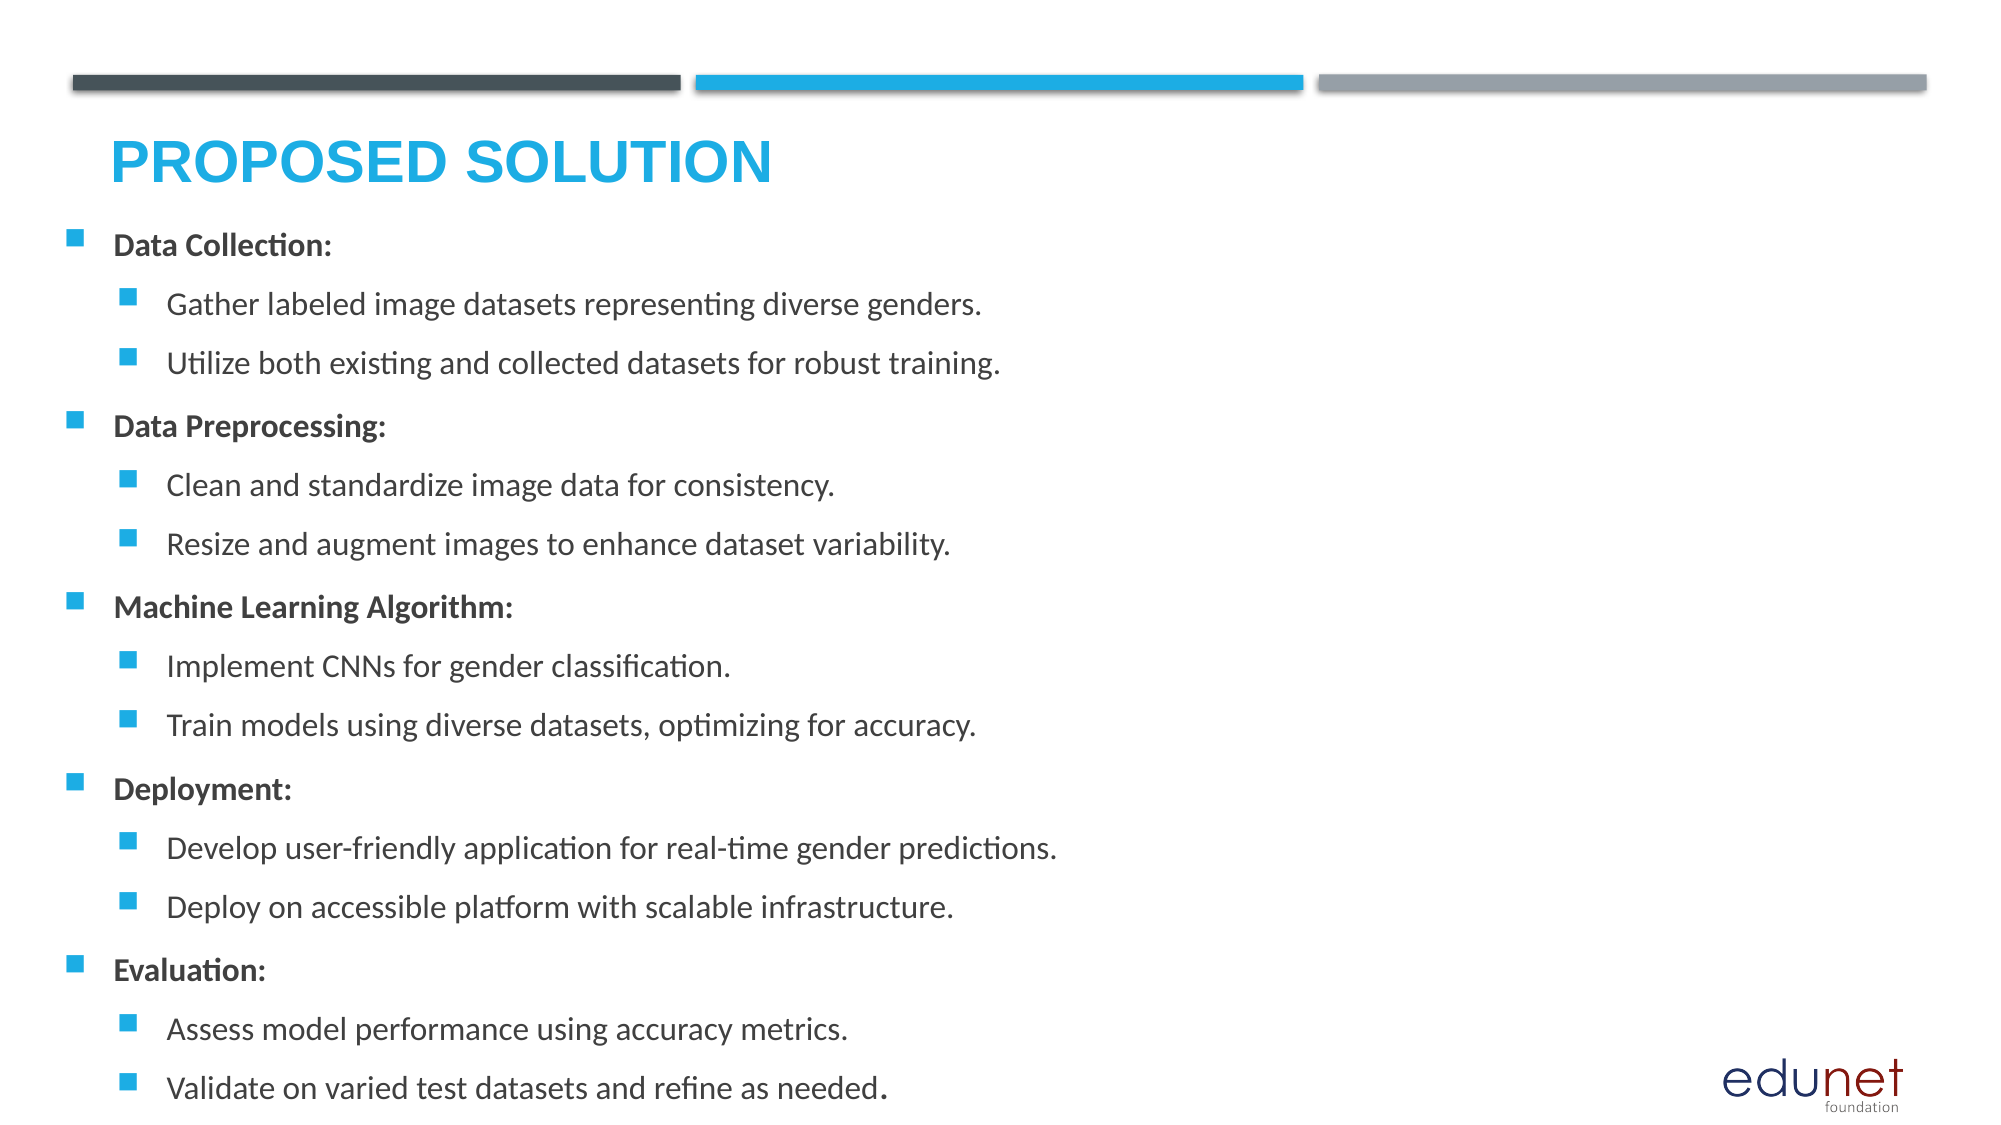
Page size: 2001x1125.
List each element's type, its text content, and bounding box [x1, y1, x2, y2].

list Data Collection: Gather labeled image datasets representing diverse genders. Utilize both existing and collected datasets for robust training. Data Preprocessing: Clean and standardize image data for consistency. Resize and augment images to enhance dataset variability. Machine Learning Algorithm: Implement CNNs for gender classification. Train models using diverse datasets, optimizing for accuracy. Deployment: Develop user-friendly application for real-time gender predictions. Deploy on accessible platform with scalable infrastructure. Evaluation: Assess model performance using accuracy metrics. Validate on varied test datasets and refine as needed. [48, 162, 1984, 1113]
title Proposed Solution [95, 115, 1905, 162]
